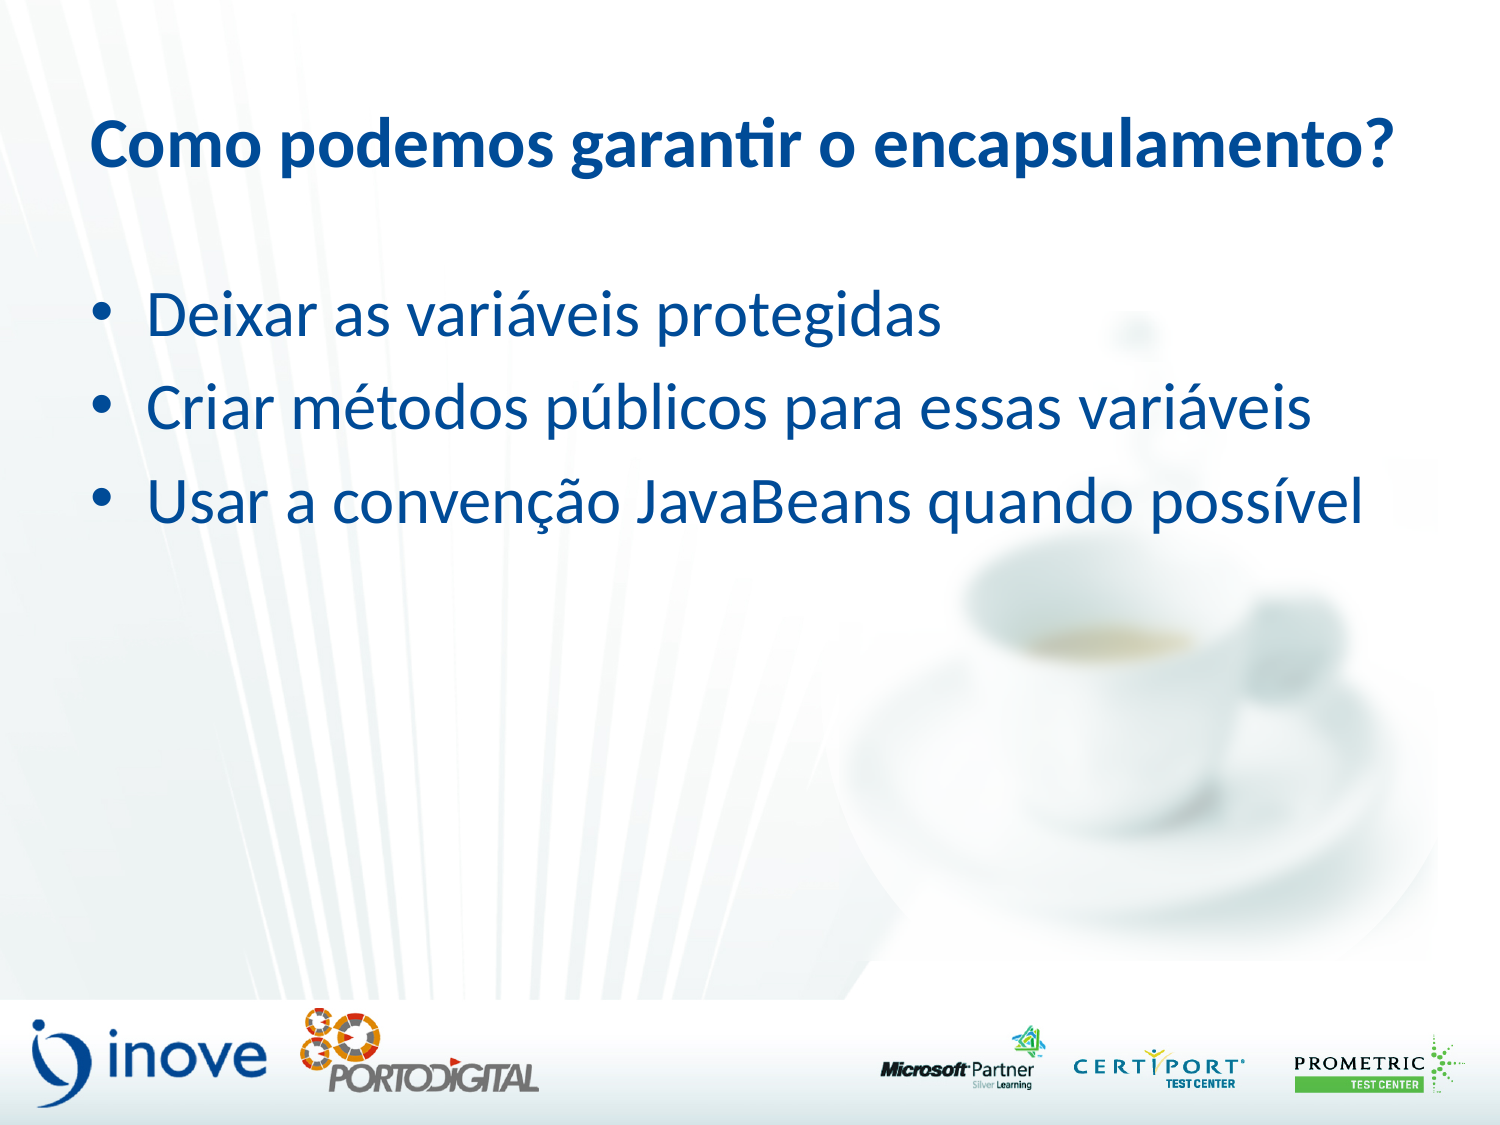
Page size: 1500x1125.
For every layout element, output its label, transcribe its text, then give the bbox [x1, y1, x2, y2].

title Como podemos garantir o encapsulamento? [75, 45, 1425, 233]
picture [0, 0, 1500, 1125]
list Deixar as variáveis protegidas Criar métodos públicos para essas variáveis Usar a convenção JavaBeans quando possível [75, 262, 1425, 1005]
